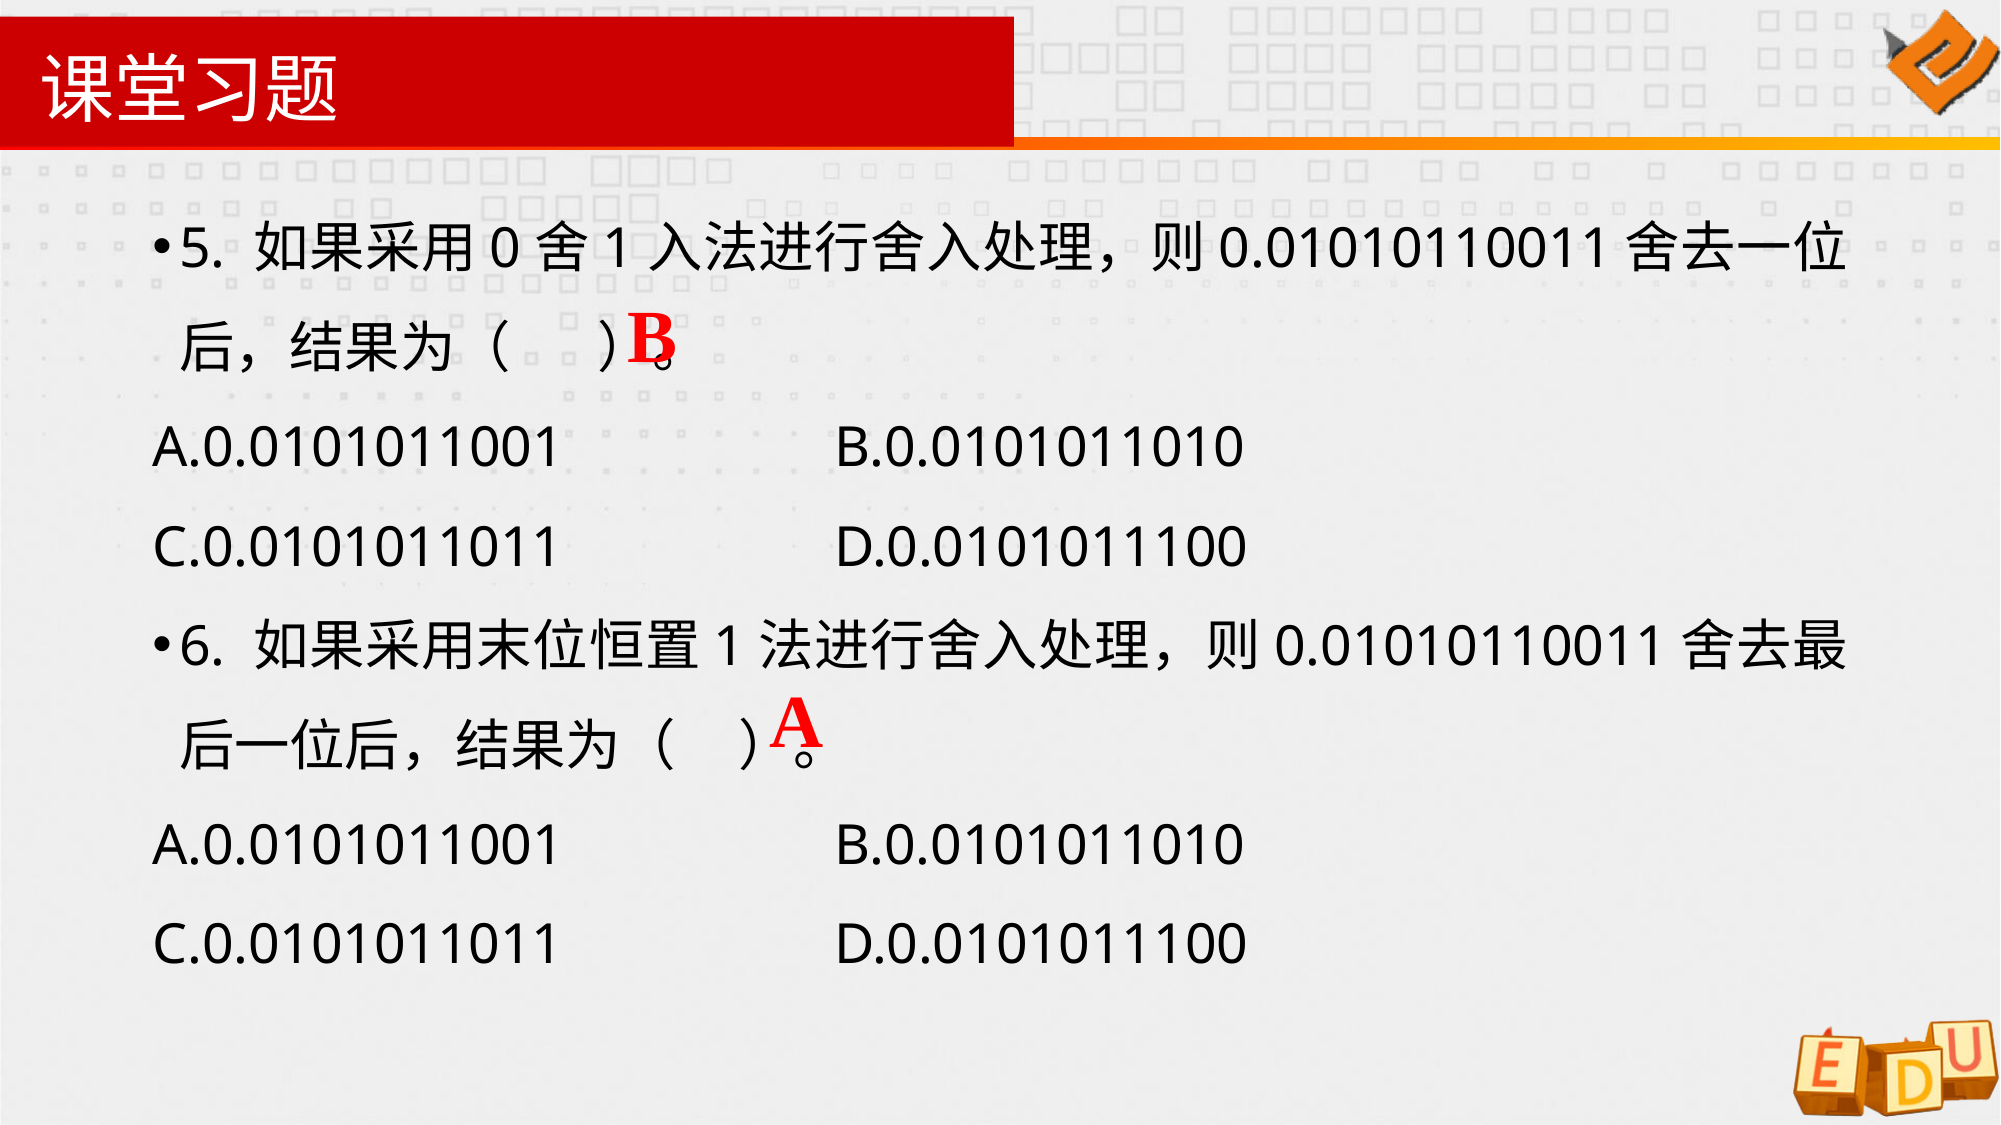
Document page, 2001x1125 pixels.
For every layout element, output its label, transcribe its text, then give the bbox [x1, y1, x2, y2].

title 课堂习题 [25, 30, 1169, 154]
text_box B [612, 280, 695, 386]
picture [0, 0, 2001, 1125]
list 5. 如果采用0舍1入法进行舍入处理，则0.01010110011舍去一位后，结果为（ ）。 A.0.0101011001 B.0.0101011010 C.0.0101011011 D.0.0101011100 6. 如果采用末位恒置1法进行舍入处理，则0.01010110011舍去最后一位后，结果为（ ）。 A.0.0101011001 B.0.0101011010 C.0.0101011011 D.0.0101011100 [137, 171, 1863, 989]
text_box A [754, 664, 838, 770]
